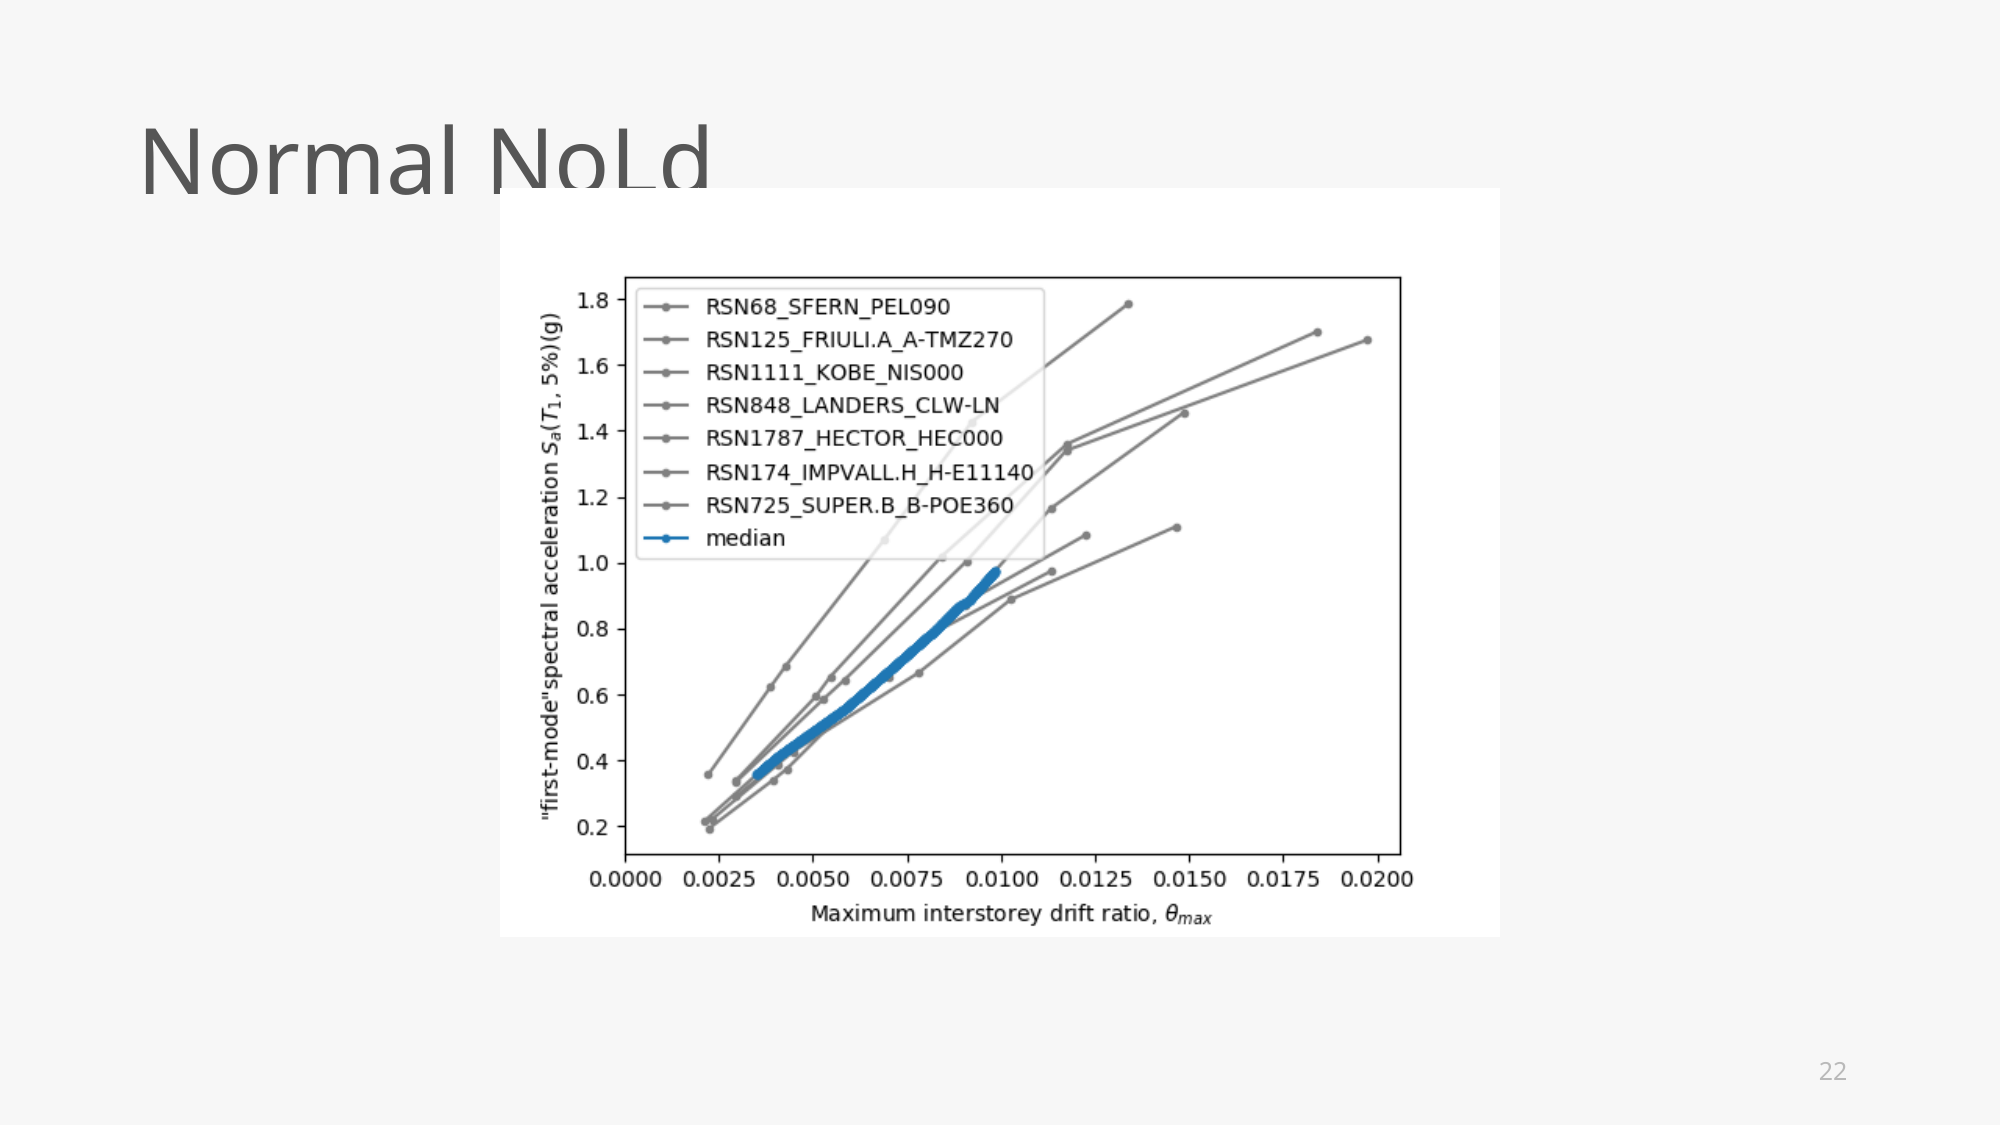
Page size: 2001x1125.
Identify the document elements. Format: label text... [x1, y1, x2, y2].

picture [500, 188, 1500, 937]
list Normal NoLd [137, 108, 873, 224]
slide_number 22 [1412, 1042, 1863, 1103]
